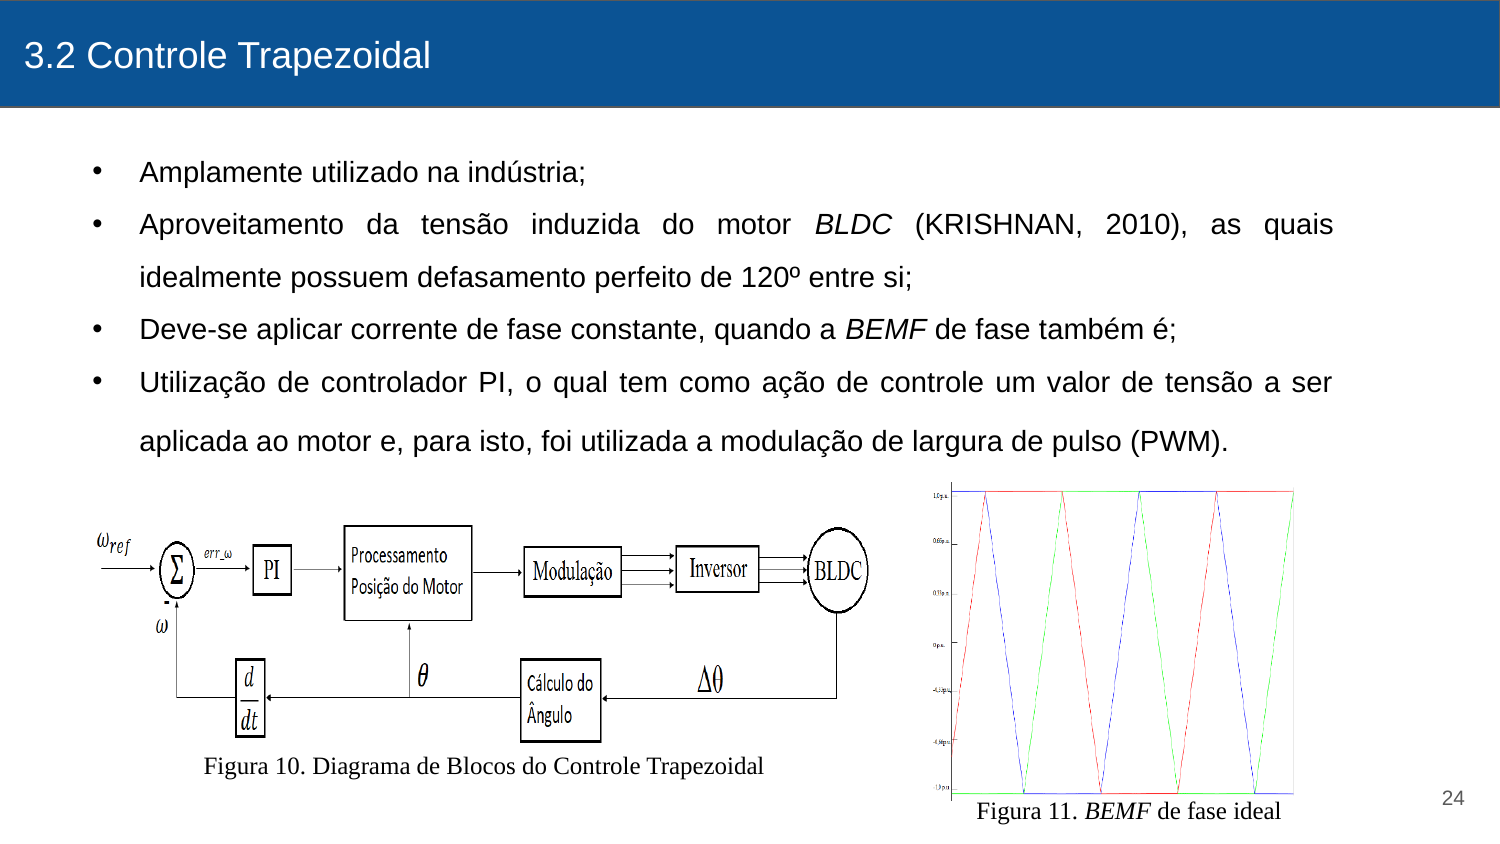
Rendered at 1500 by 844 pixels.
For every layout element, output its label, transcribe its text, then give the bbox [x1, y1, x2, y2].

picture [85, 474, 884, 753]
text_box Figura 10. Diagrama de Blocos do Controle Trapezoidal [188, 761, 781, 787]
title Asakadkjad [33, 107, 1432, 116]
text_box Amplamente utilizado na indústria; Aproveitamento da tensão induzida do motor BLDC (KRISHNAN, 2010), as quais idealmente possuem defasamento perfeito de 120º entre si; Deve-se aplicar corrente de fase constante, quando a BEMF de fase também é; Utilização de controlador PI, o qual tem como ação de controle um valor de tensão a ser aplicada ao motor e, para isto, foi utilizada a modulação de largura de pulso (PWM). [77, 128, 1349, 466]
text_box [0, 0, 1500, 107]
text_box 3.2 Controle Trapezoidal [8, 15, 1191, 92]
picture [933, 482, 1300, 801]
text_box Figura 11. BEMF de fase ideal [961, 807, 1297, 833]
slide_number 24 [1389, 764, 1480, 830]
